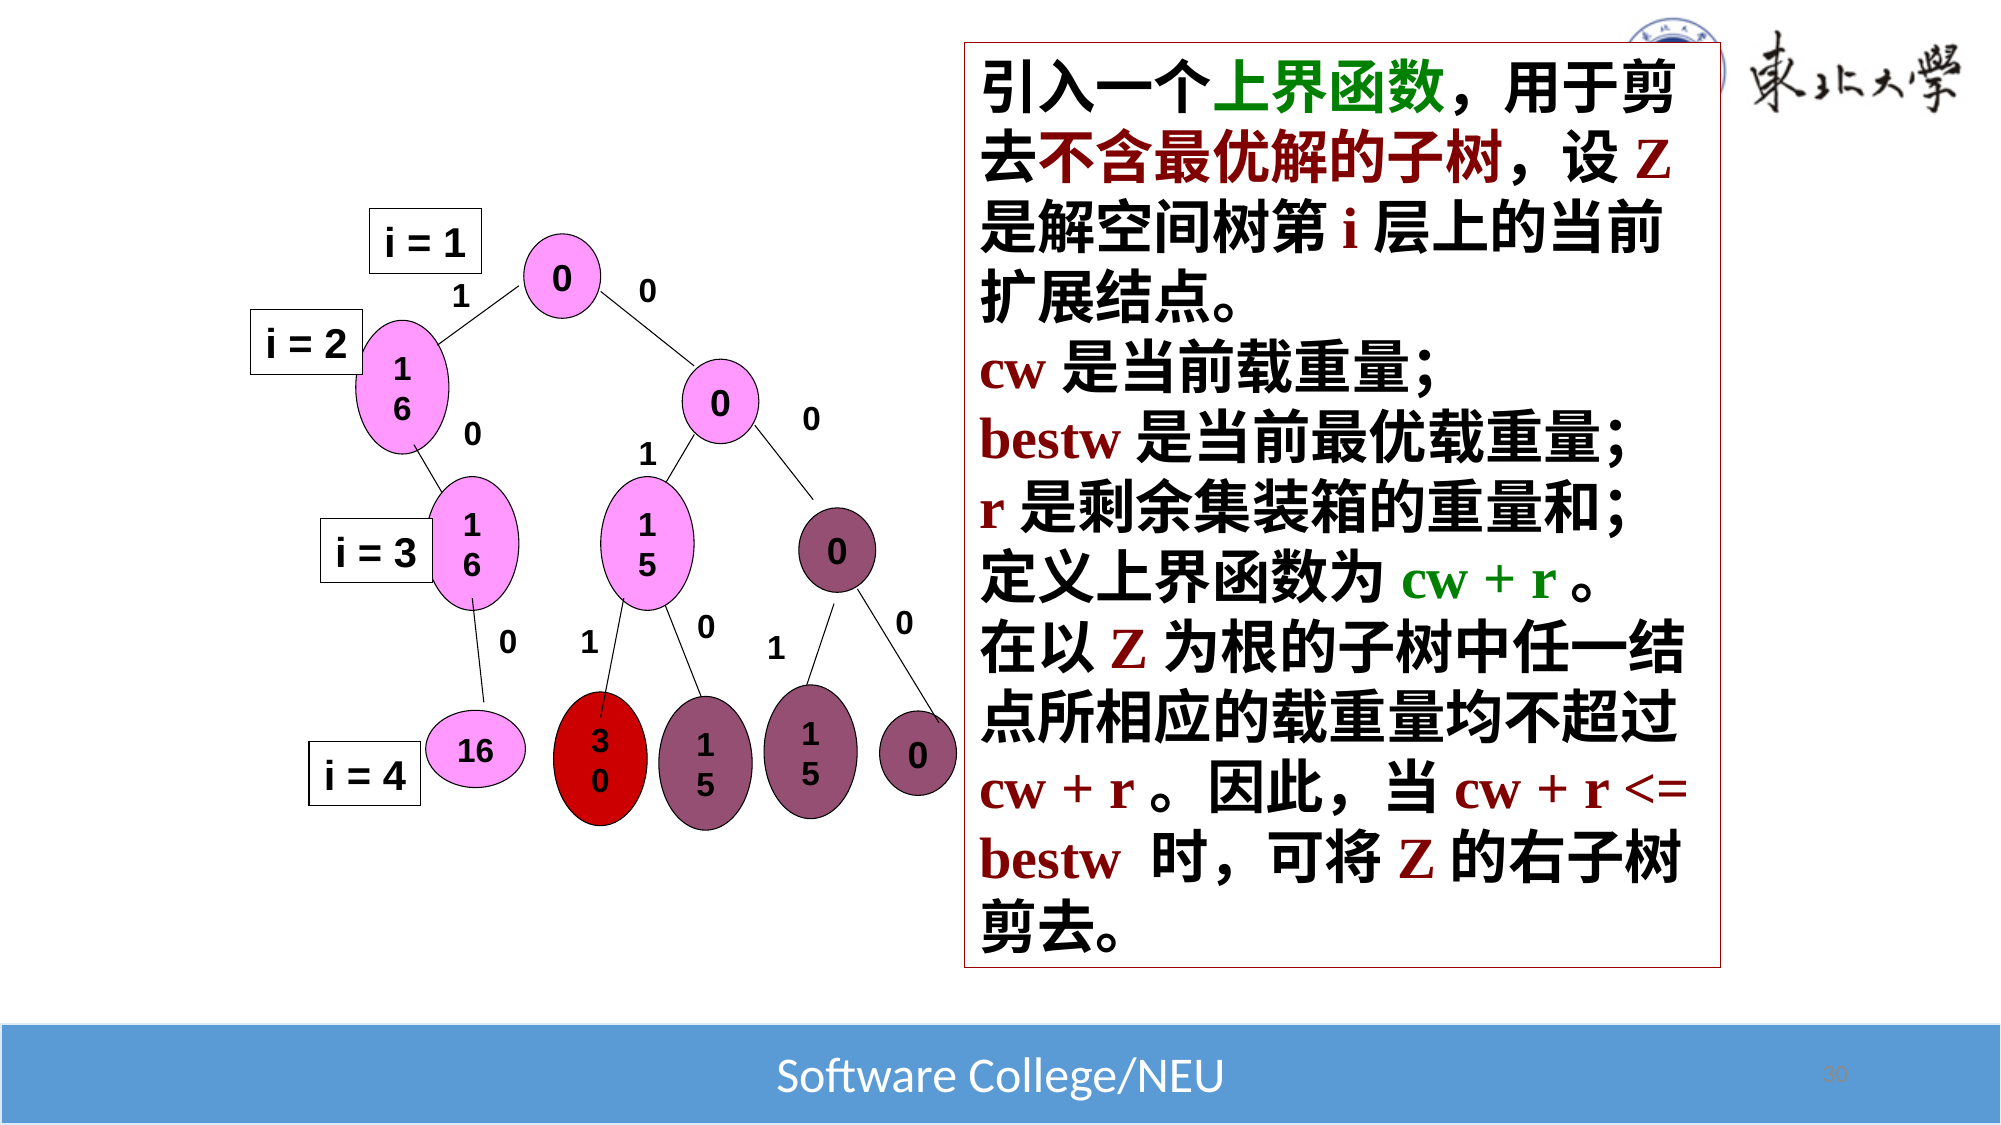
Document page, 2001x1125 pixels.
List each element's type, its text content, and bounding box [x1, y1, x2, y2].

text_box 引入一个上界函数，用于剪去不含最优解的子树，设Z是解空间树第i层上的当前扩展结点。 cw是当前载重量； bestw是当前最优载重量； r是剩余集装箱的重量和；定义上界函数为cw + r。 在以Z为根的子树中任一结点所相应的载重量均不超过cw + r。因此，当cw + r <= bestw 时，可将Z的右子树剪去。 [964, 42, 1721, 968]
slide_number [1412, 1042, 1863, 1103]
picture [1605, 4, 1987, 135]
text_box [250, 208, 957, 822]
